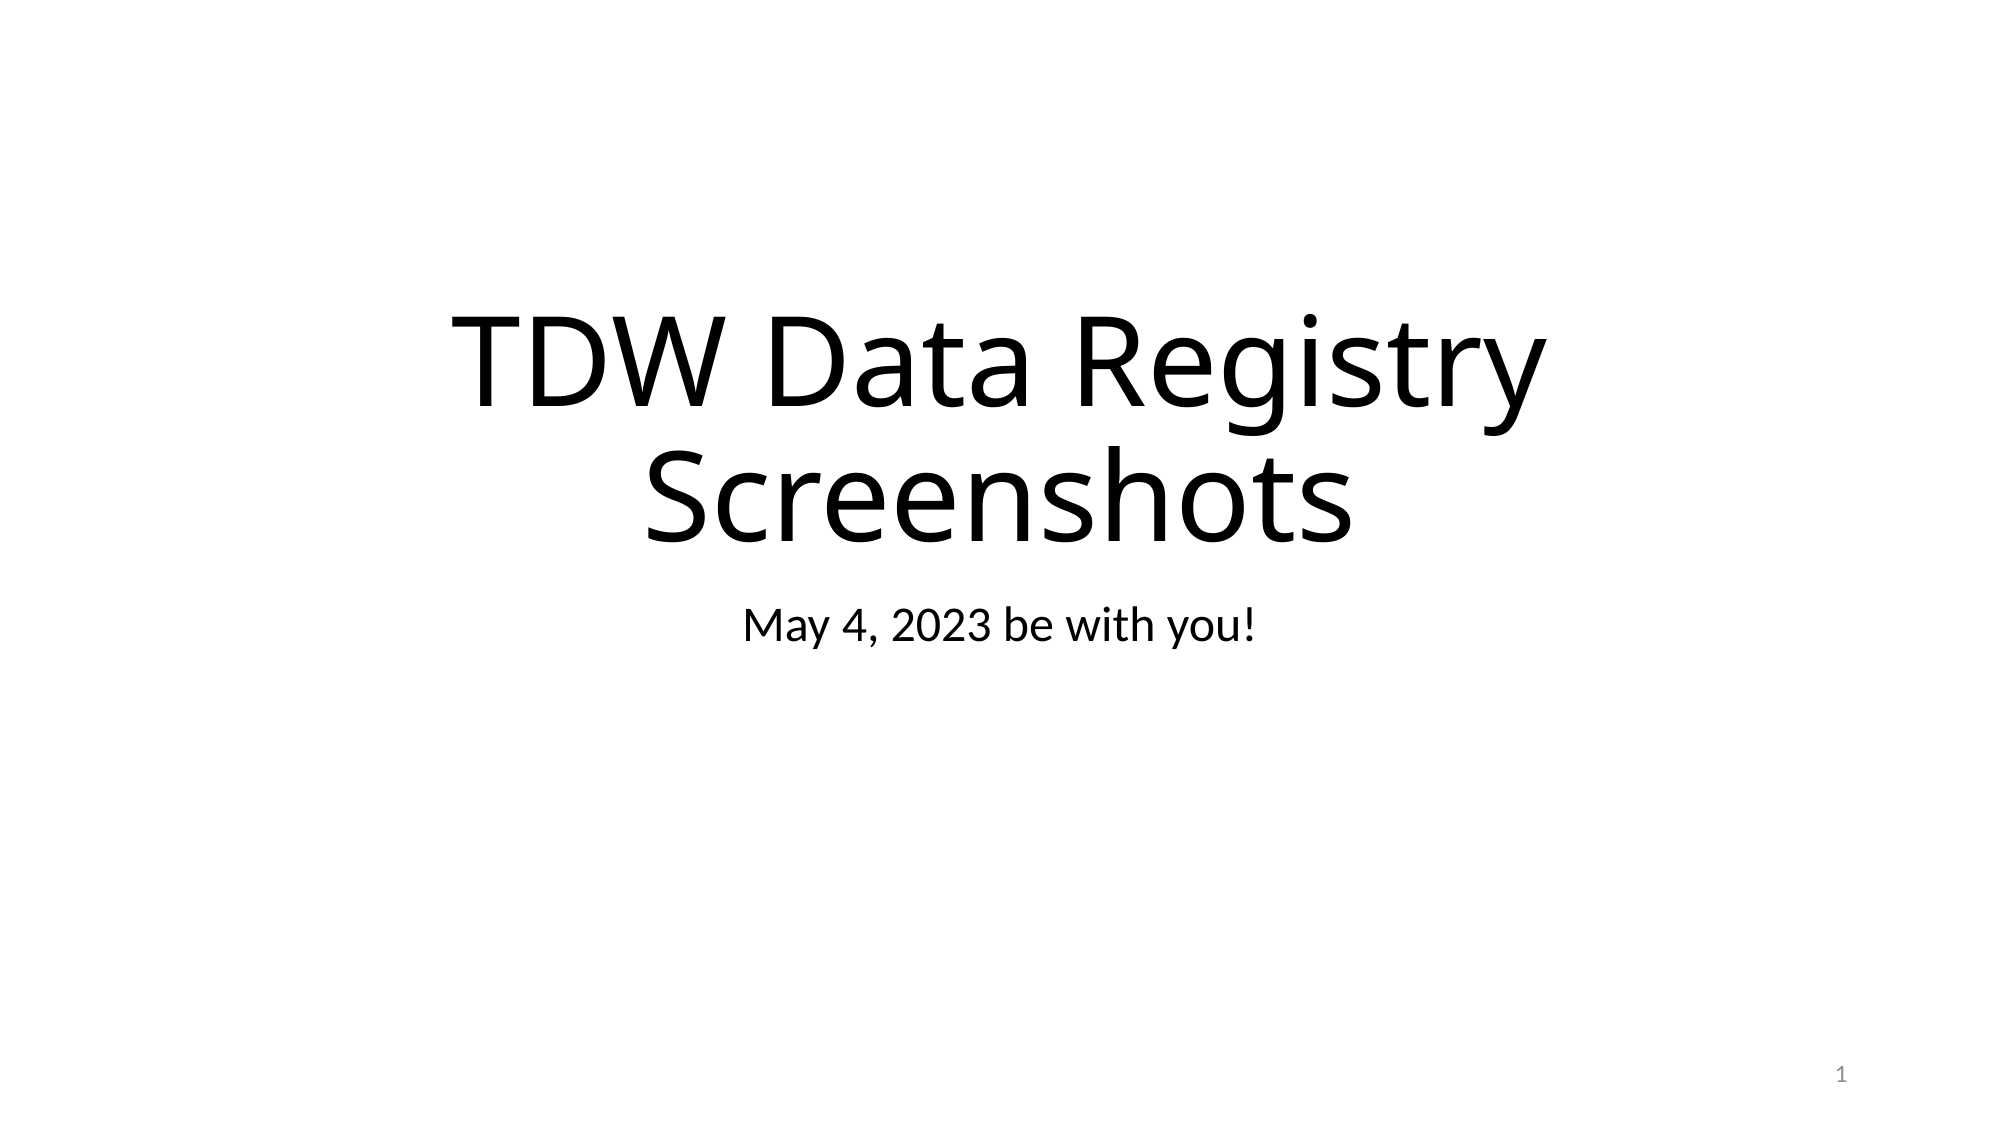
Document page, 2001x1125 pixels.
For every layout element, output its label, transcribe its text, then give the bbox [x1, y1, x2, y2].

subtitle May 4, 2023 be with you! [249, 590, 1750, 863]
title TDW Data Registry Screenshots [249, 184, 1750, 576]
slide_number 1 [1412, 1042, 1863, 1103]
